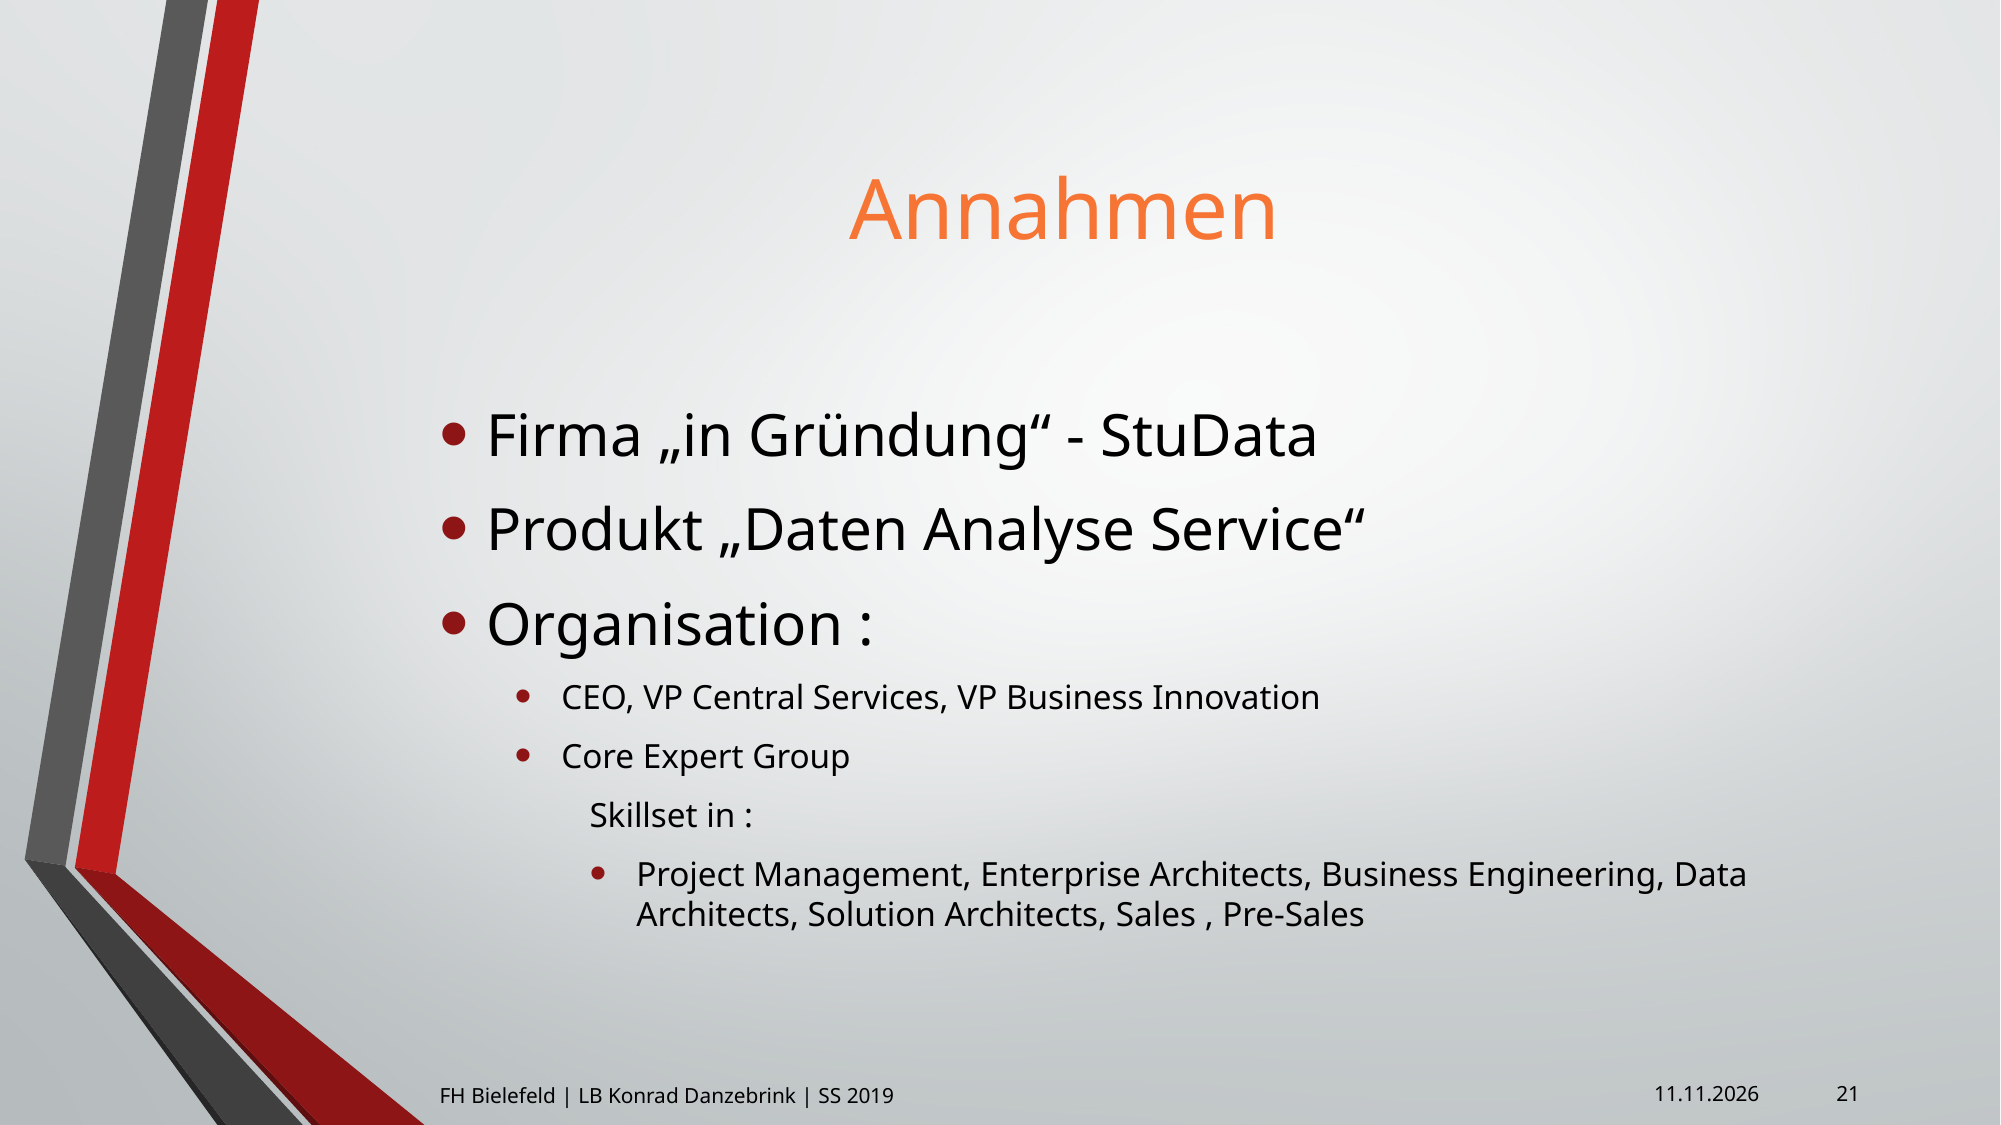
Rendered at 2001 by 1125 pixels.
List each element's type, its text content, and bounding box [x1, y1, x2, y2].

title Annahmen [243, 112, 1887, 300]
footer FH Bielefeld | LB Konrad Danzebrink | SS 2019 [424, 1065, 1587, 1125]
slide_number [1587, 1065, 1775, 1125]
slide_number 21 [1784, 1064, 1875, 1125]
list Firma „in Gründung“ - StuData Produkt „Daten Analyse Service“ Organisation : CEO, VP Central Services, VP Business Innovation Core Expert Group Skillset in : Project Management, Enterprise Architects, Business Engineering, Data Architects, Solution Architects, Sales , Pre-Sales [424, 377, 1887, 1037]
